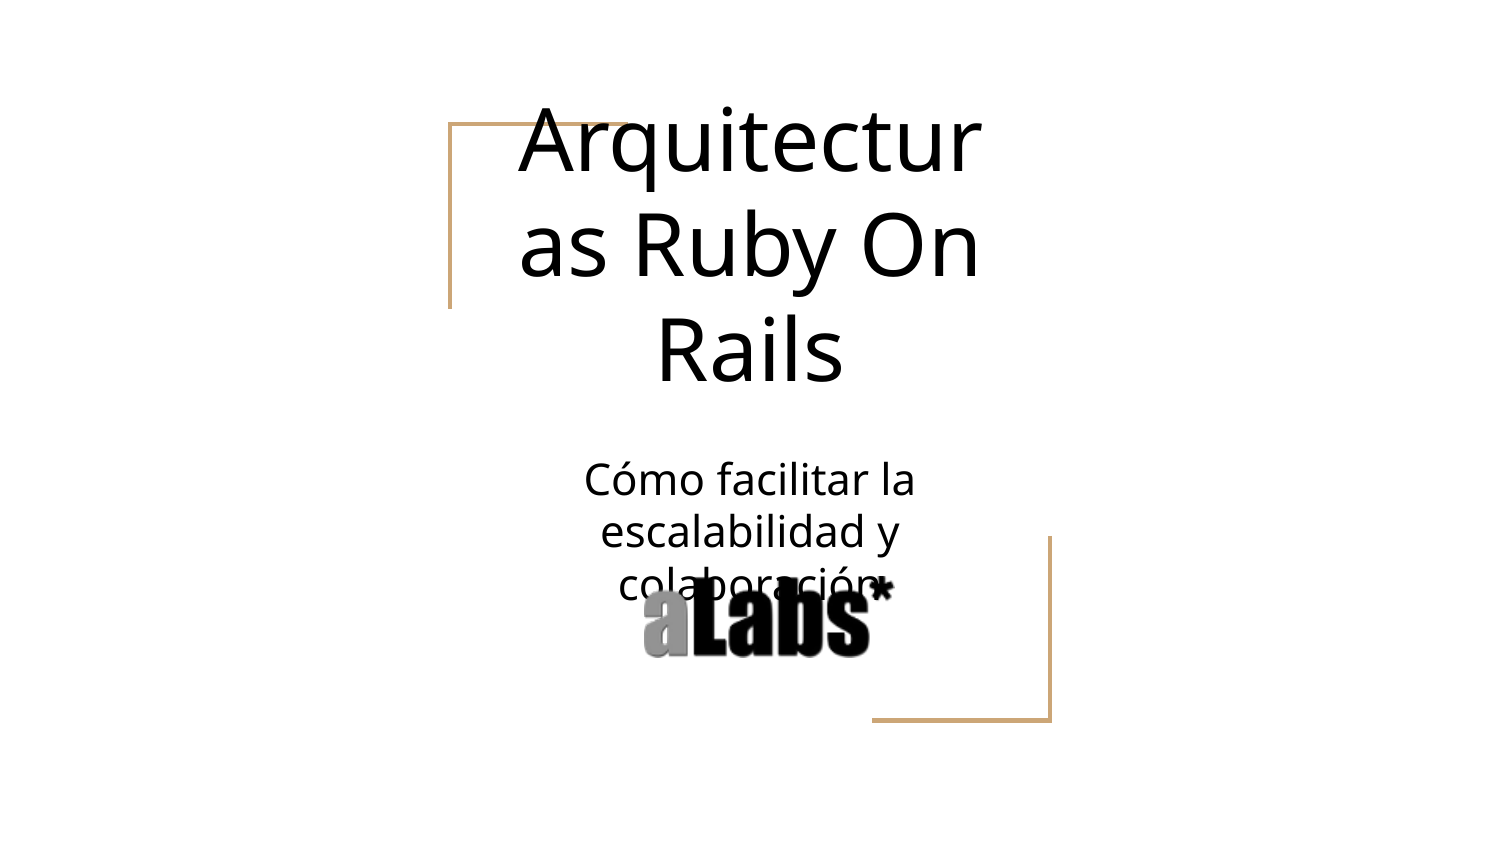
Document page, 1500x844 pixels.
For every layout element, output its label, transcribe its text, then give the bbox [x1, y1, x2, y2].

subtitle Cómo facilitar la escalabilidad y colaboración [499, 436, 1001, 552]
picture [644, 575, 896, 658]
title Arquitecturas Ruby On Rails [499, 161, 1001, 415]
